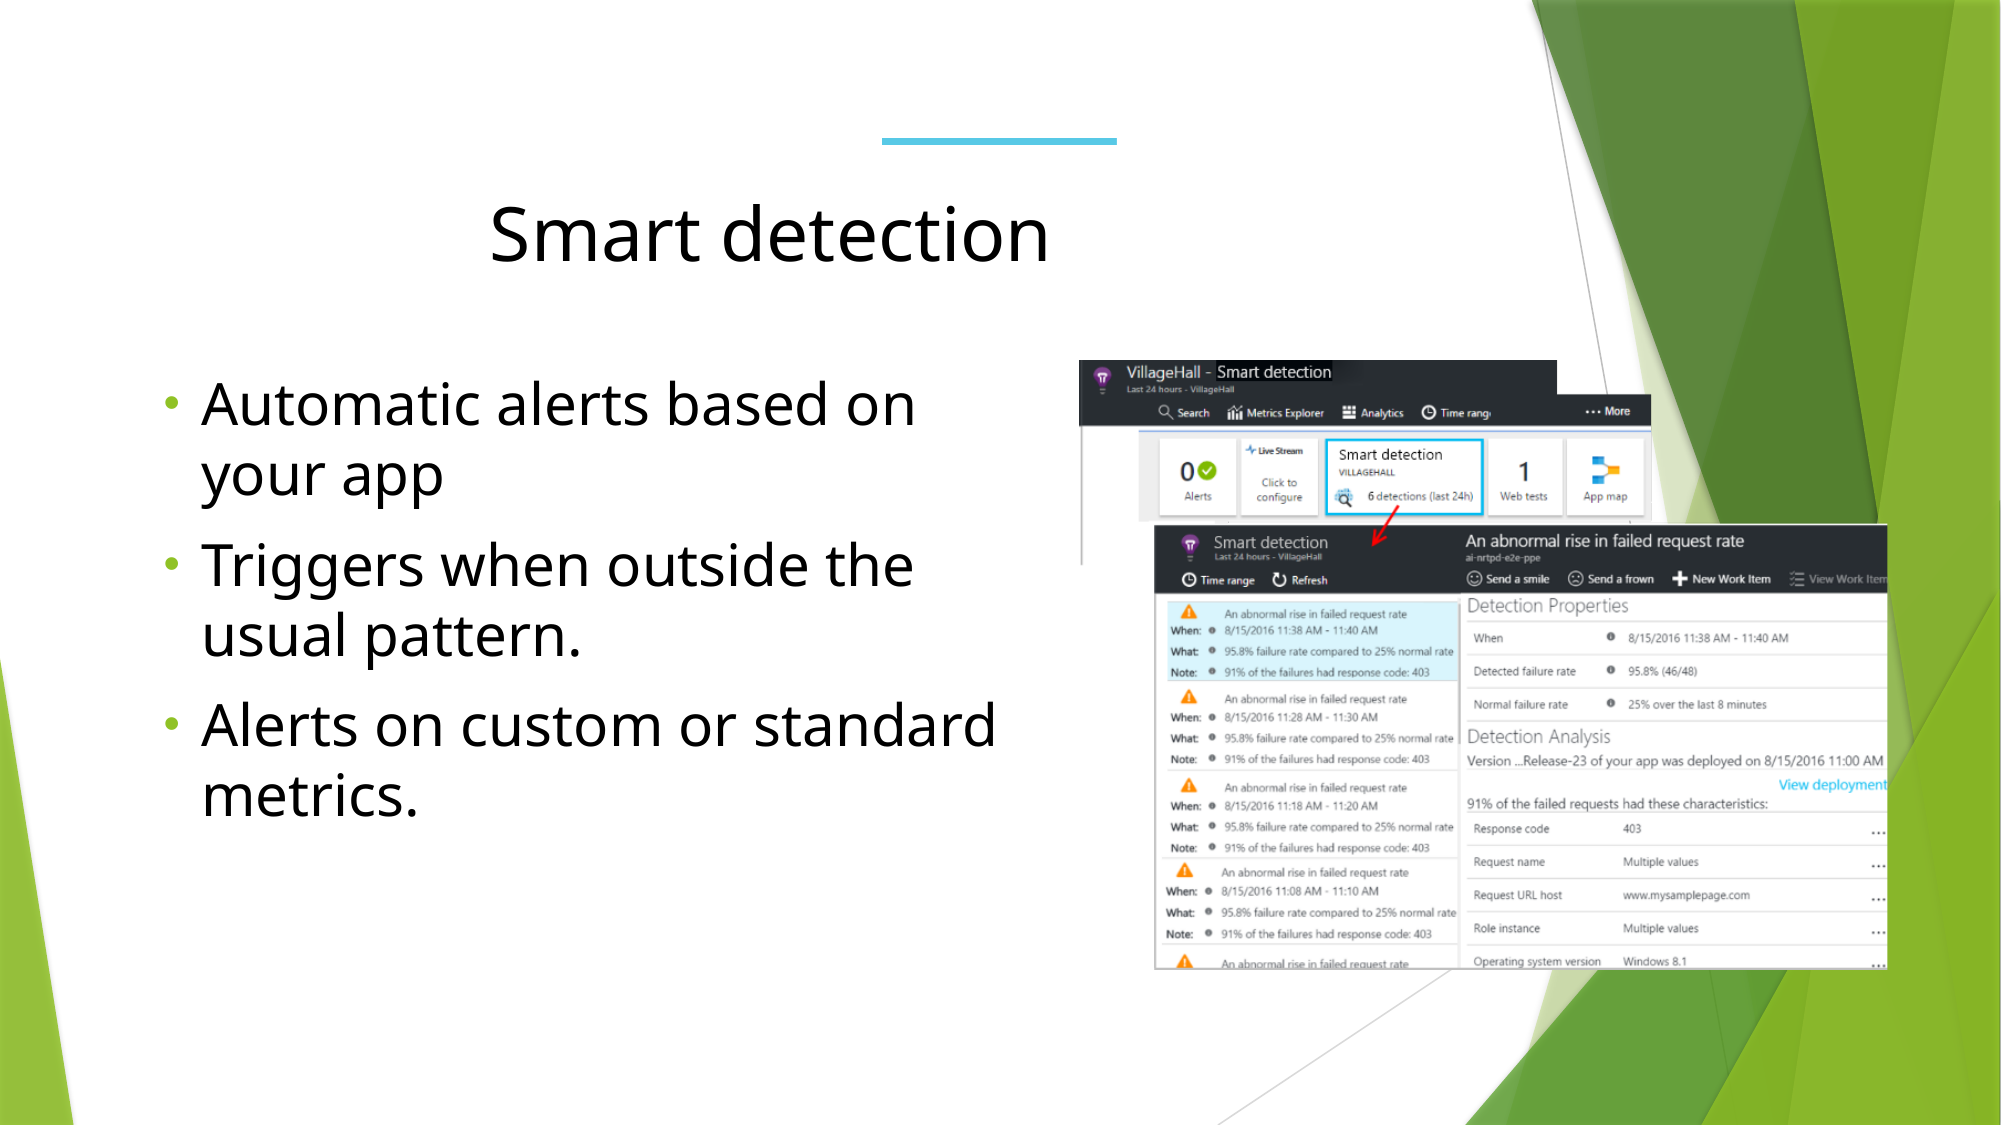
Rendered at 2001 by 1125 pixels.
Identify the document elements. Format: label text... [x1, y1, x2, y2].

title Smart detection [474, 125, 1888, 338]
picture [1078, 359, 1888, 971]
list Automatic alerts based on your app Triggers when outside the usual pattern. Alerts on custom or standard metrics. [111, 360, 1066, 1021]
